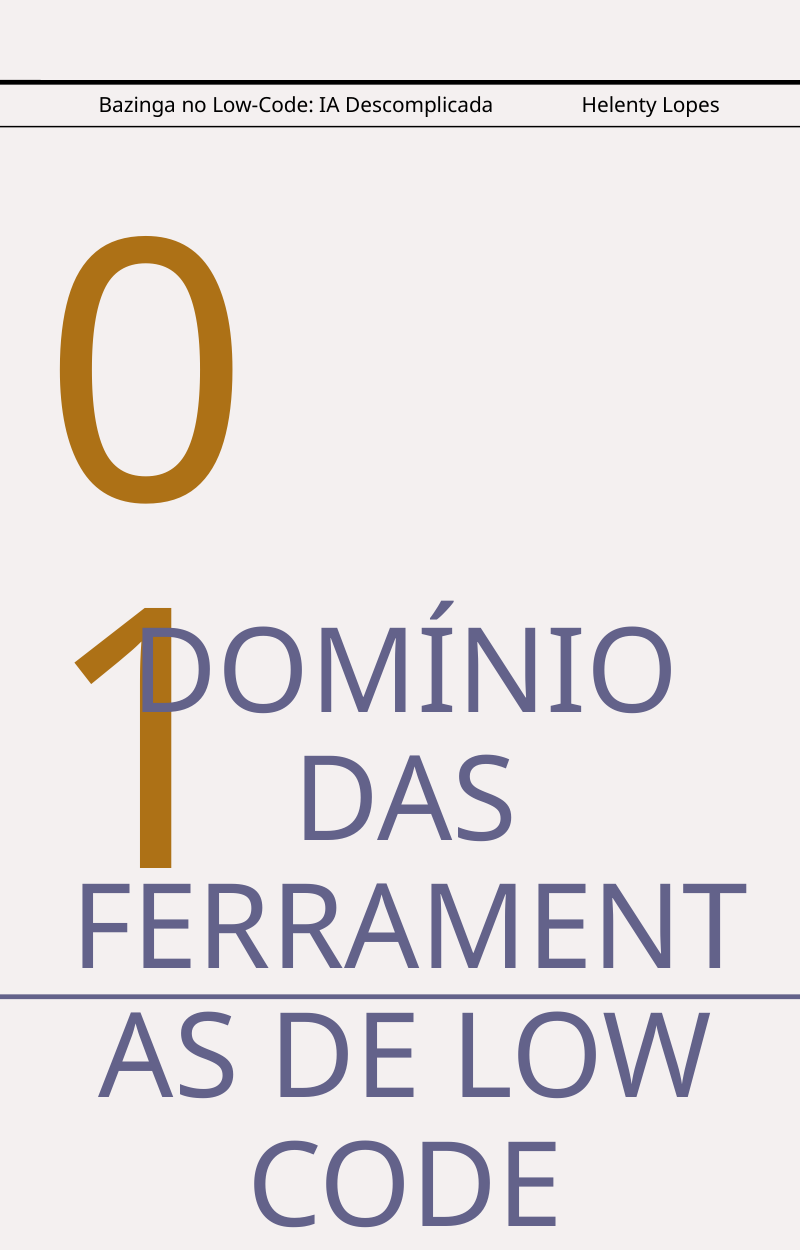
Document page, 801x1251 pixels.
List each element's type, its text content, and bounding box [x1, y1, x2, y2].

text_box Bazinga no Low-Code: IA Descomplicada [98, 98, 538, 117]
text_box 01 [42, 205, 371, 607]
text_box Helenty Lopes [538, 98, 720, 117]
text_box DOMÍNIO DAS FERRAMENTAS DE LOW CODE [42, 607, 769, 996]
text_box DOMÍNIO DAS FERRAMENTAS DE LOW CODE [42, 997, 769, 1250]
